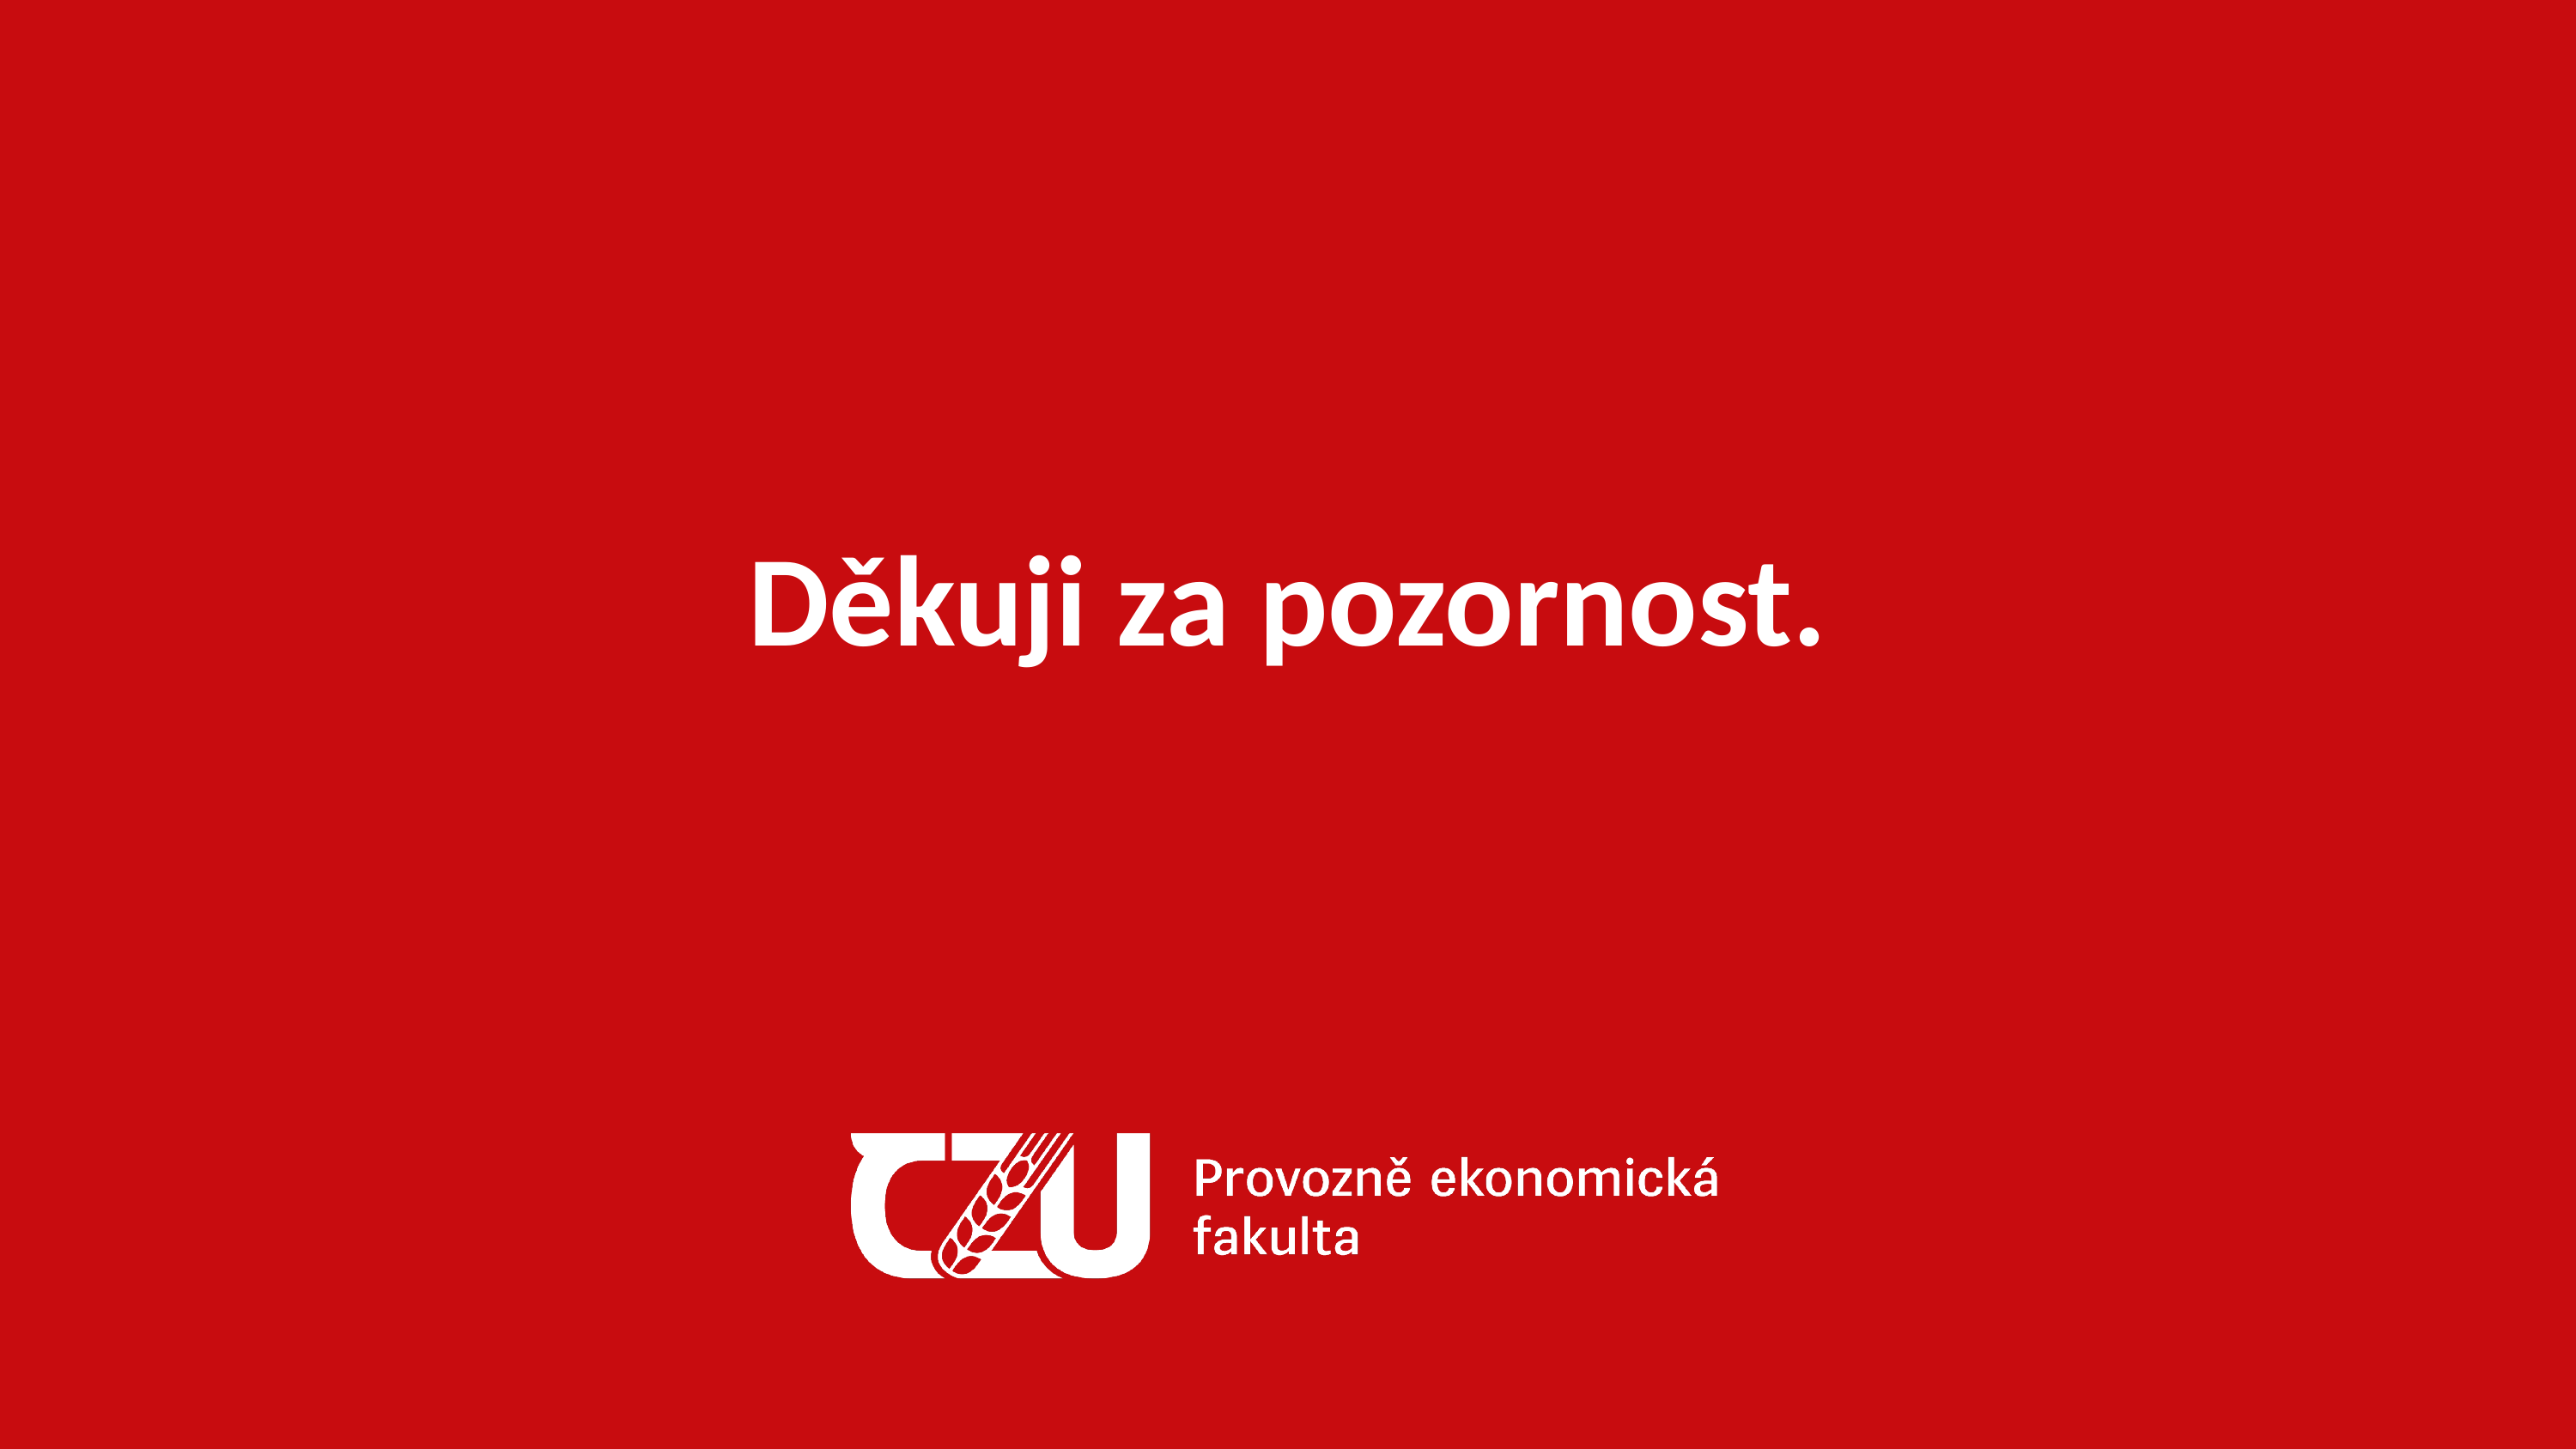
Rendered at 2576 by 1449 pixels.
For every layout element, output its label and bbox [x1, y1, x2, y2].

picture [739, 1020, 1837, 1391]
